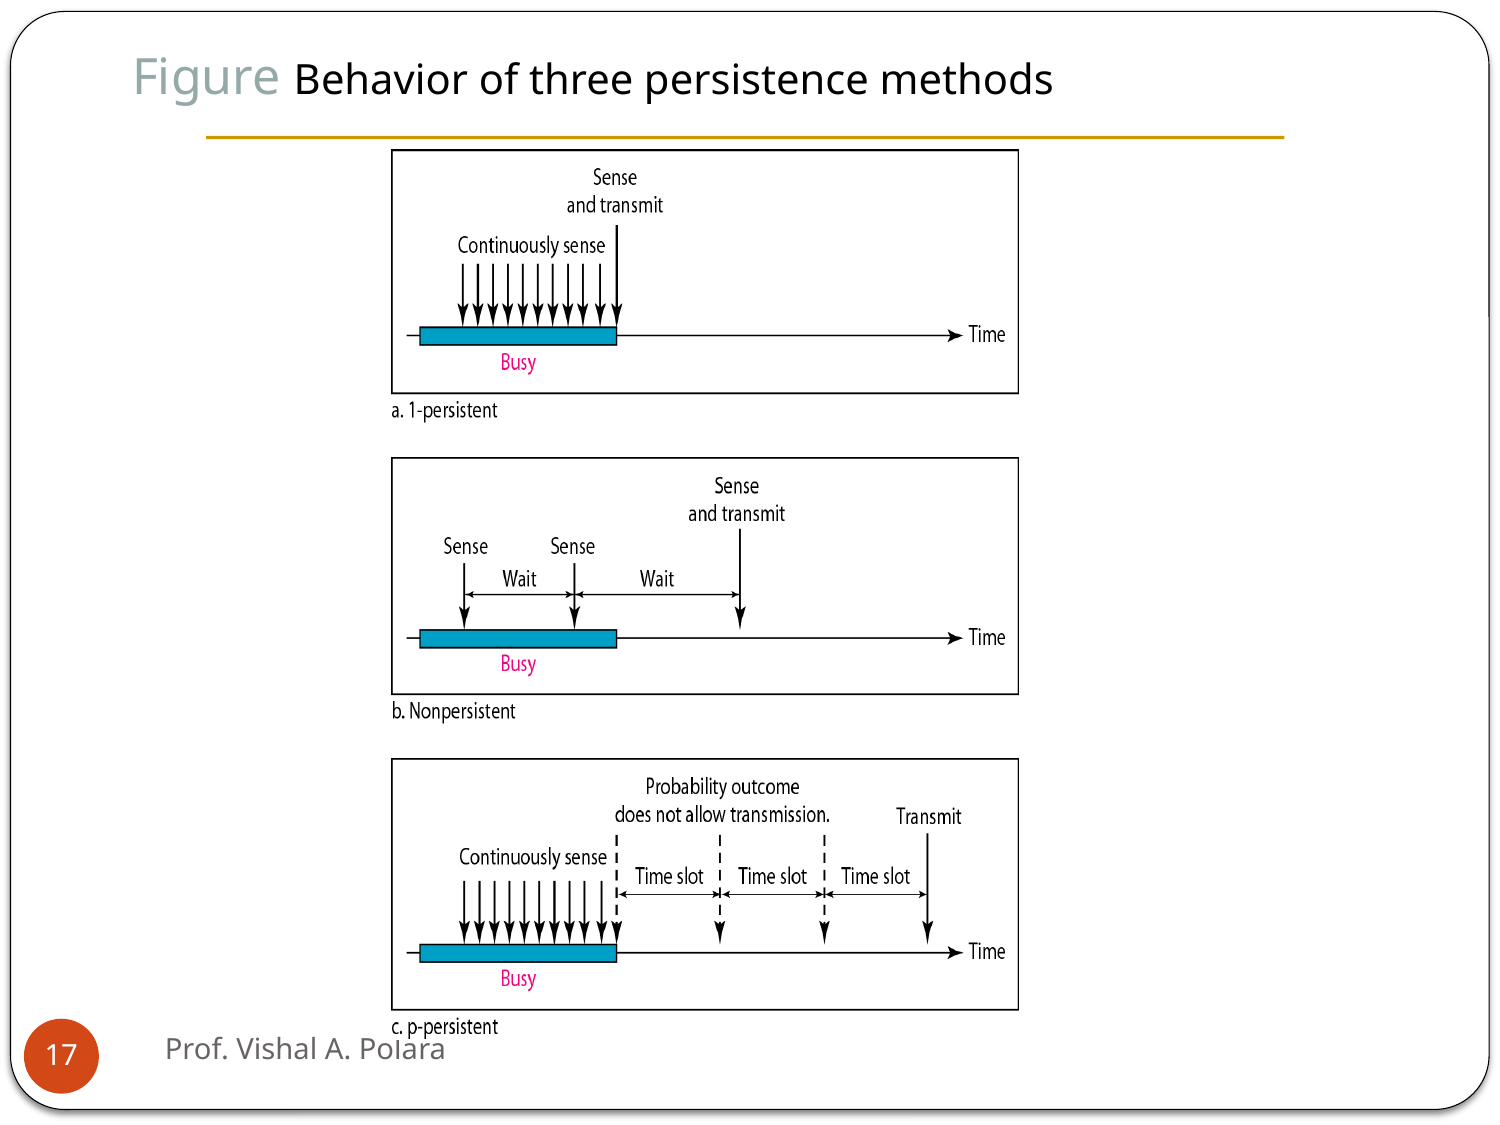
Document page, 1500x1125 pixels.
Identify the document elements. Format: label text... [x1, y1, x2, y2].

picture [391, 149, 1020, 1040]
text_box Figure Behavior of three persistence methods [117, 37, 1070, 113]
slide_number 17 [23, 1018, 99, 1094]
footer Prof. Vishal A. Polara [150, 1012, 800, 1088]
